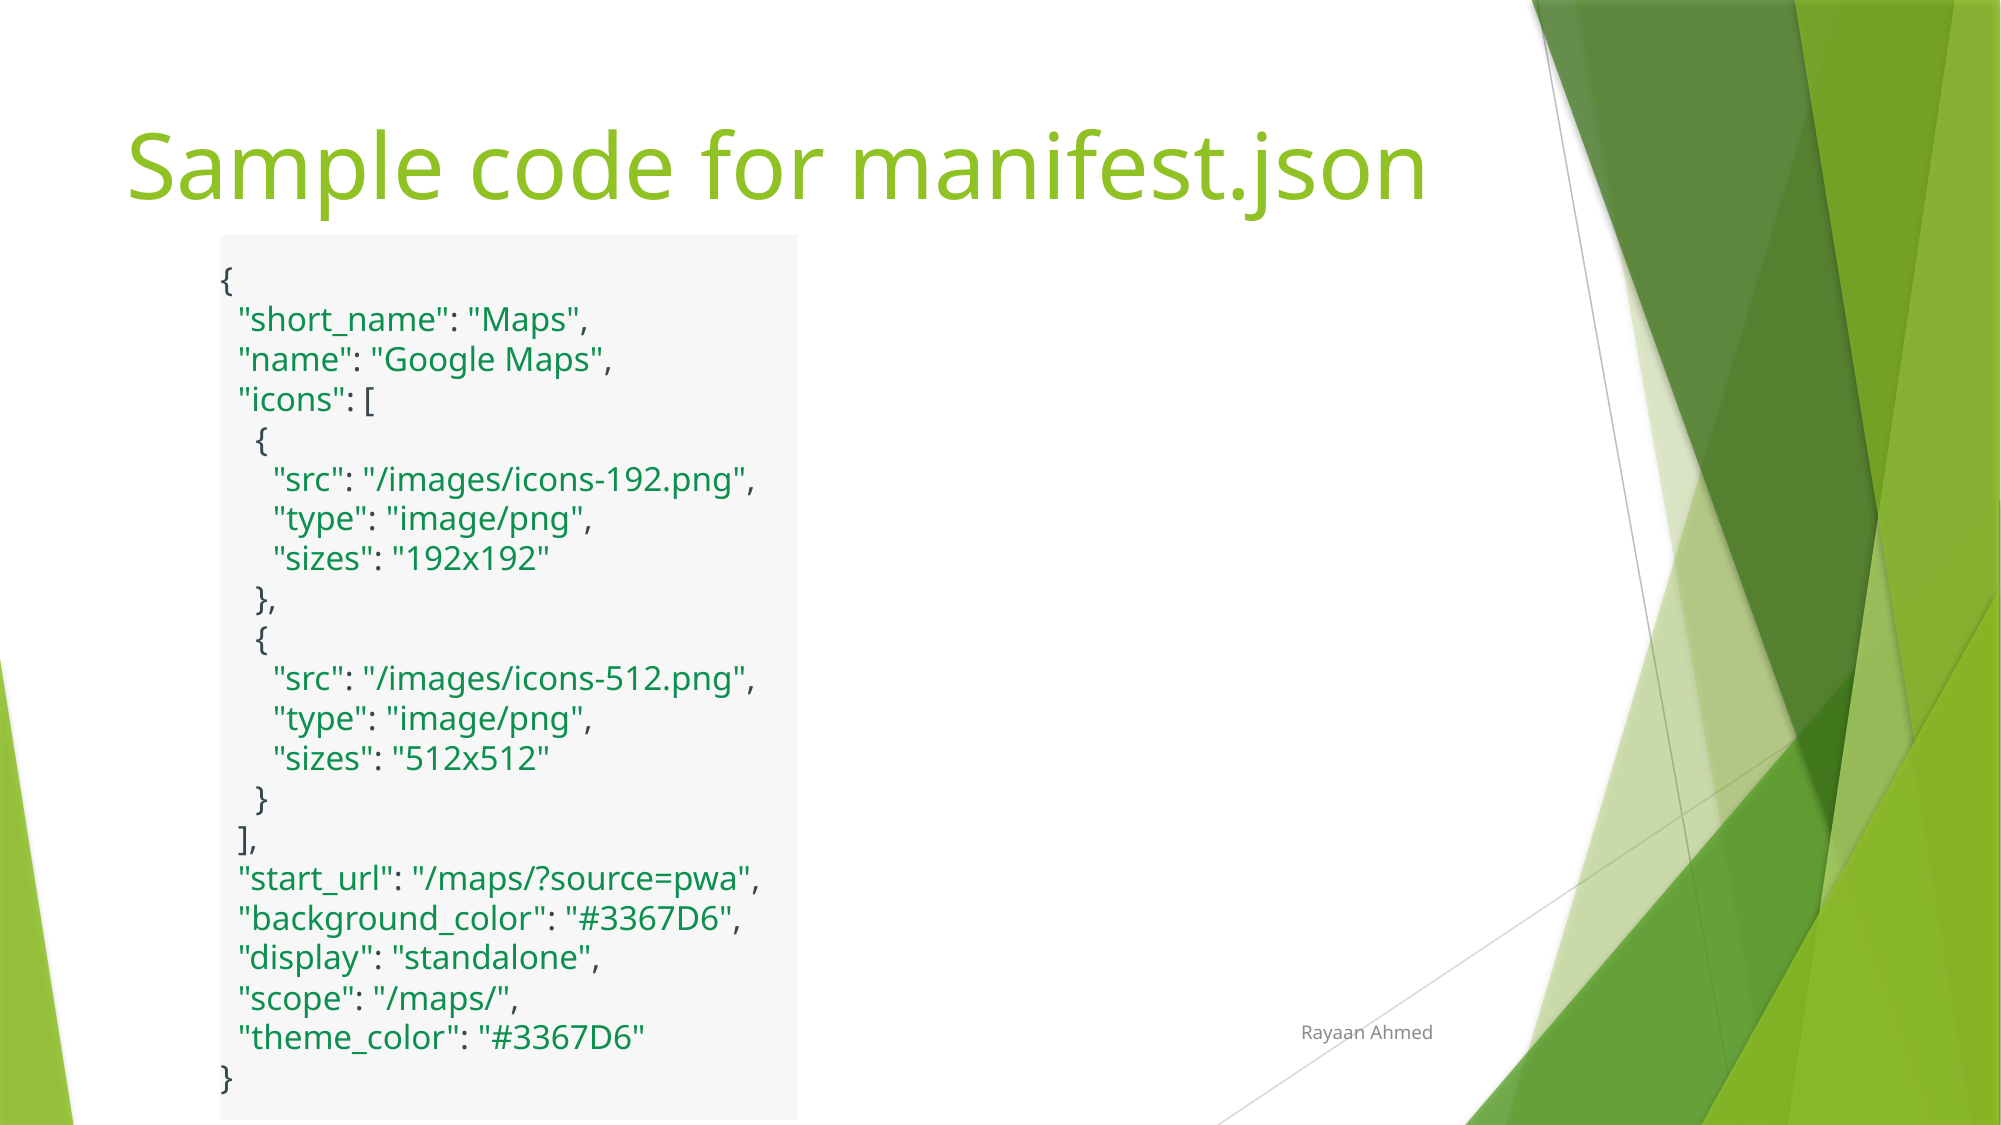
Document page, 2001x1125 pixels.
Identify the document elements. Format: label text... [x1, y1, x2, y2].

title Sample code for manifest.json [111, 99, 1522, 317]
text_box { "short_name": "Maps", "name": "Google Maps", "icons": [ { "src": "/images/icons-192.png", "type": "image/png", "sizes": "192x192" }, { "src": "/images/icons-512.png", "type": "image/png", "sizes": "512x512" } ], "start_url": "/maps/?source=pwa", "background_color": "#3367D6", "display": "standalone", "scope": "/maps/", "theme_color": "#3367D6" } [220, 317, 798, 1120]
footer Rayaan Ahmed [1286, 1002, 1980, 1063]
